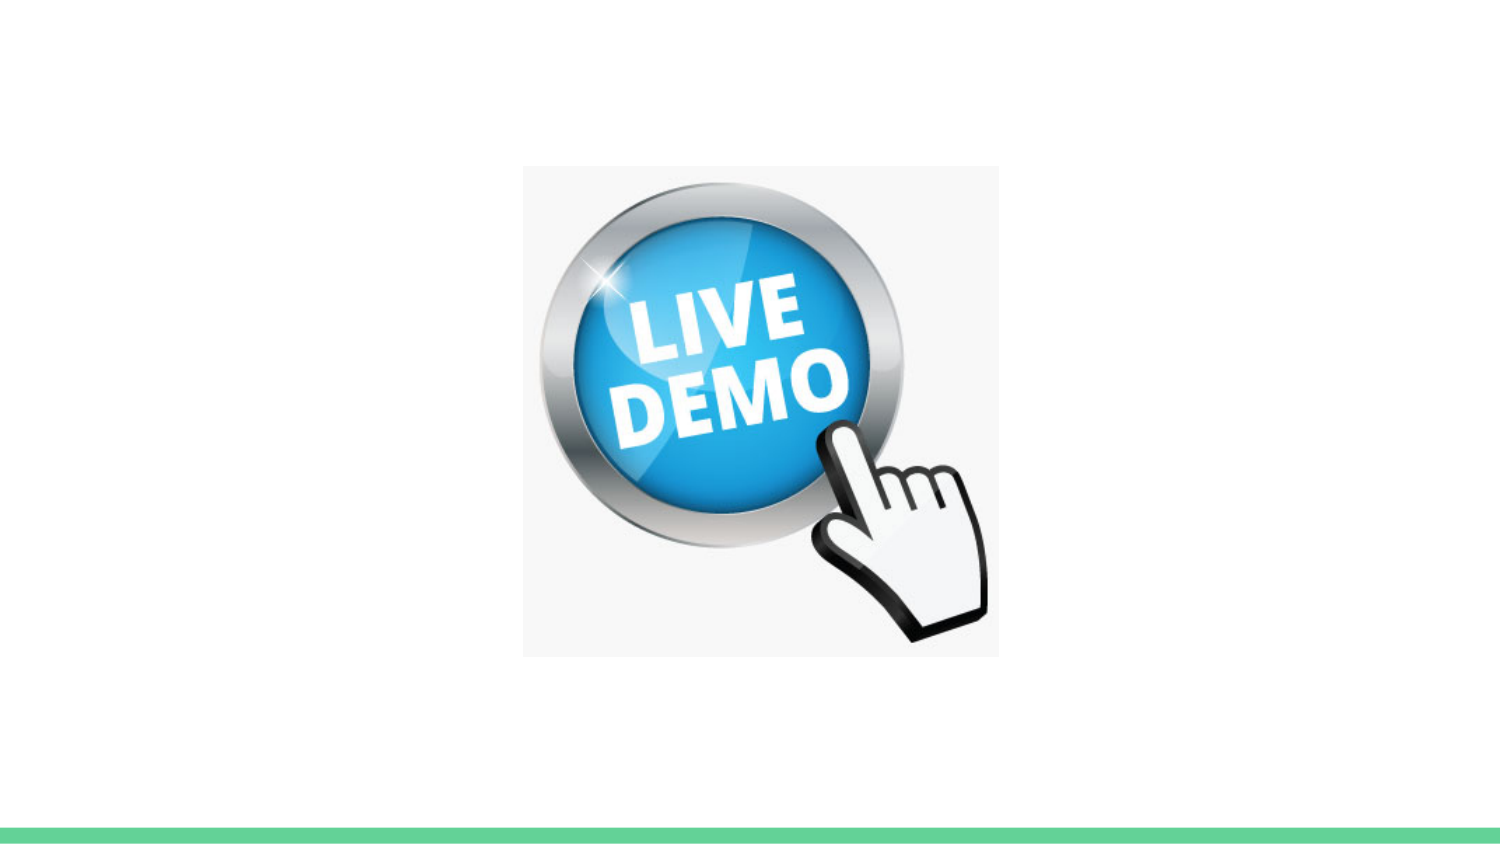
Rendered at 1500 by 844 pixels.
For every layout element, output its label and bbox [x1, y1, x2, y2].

picture [523, 166, 1000, 657]
